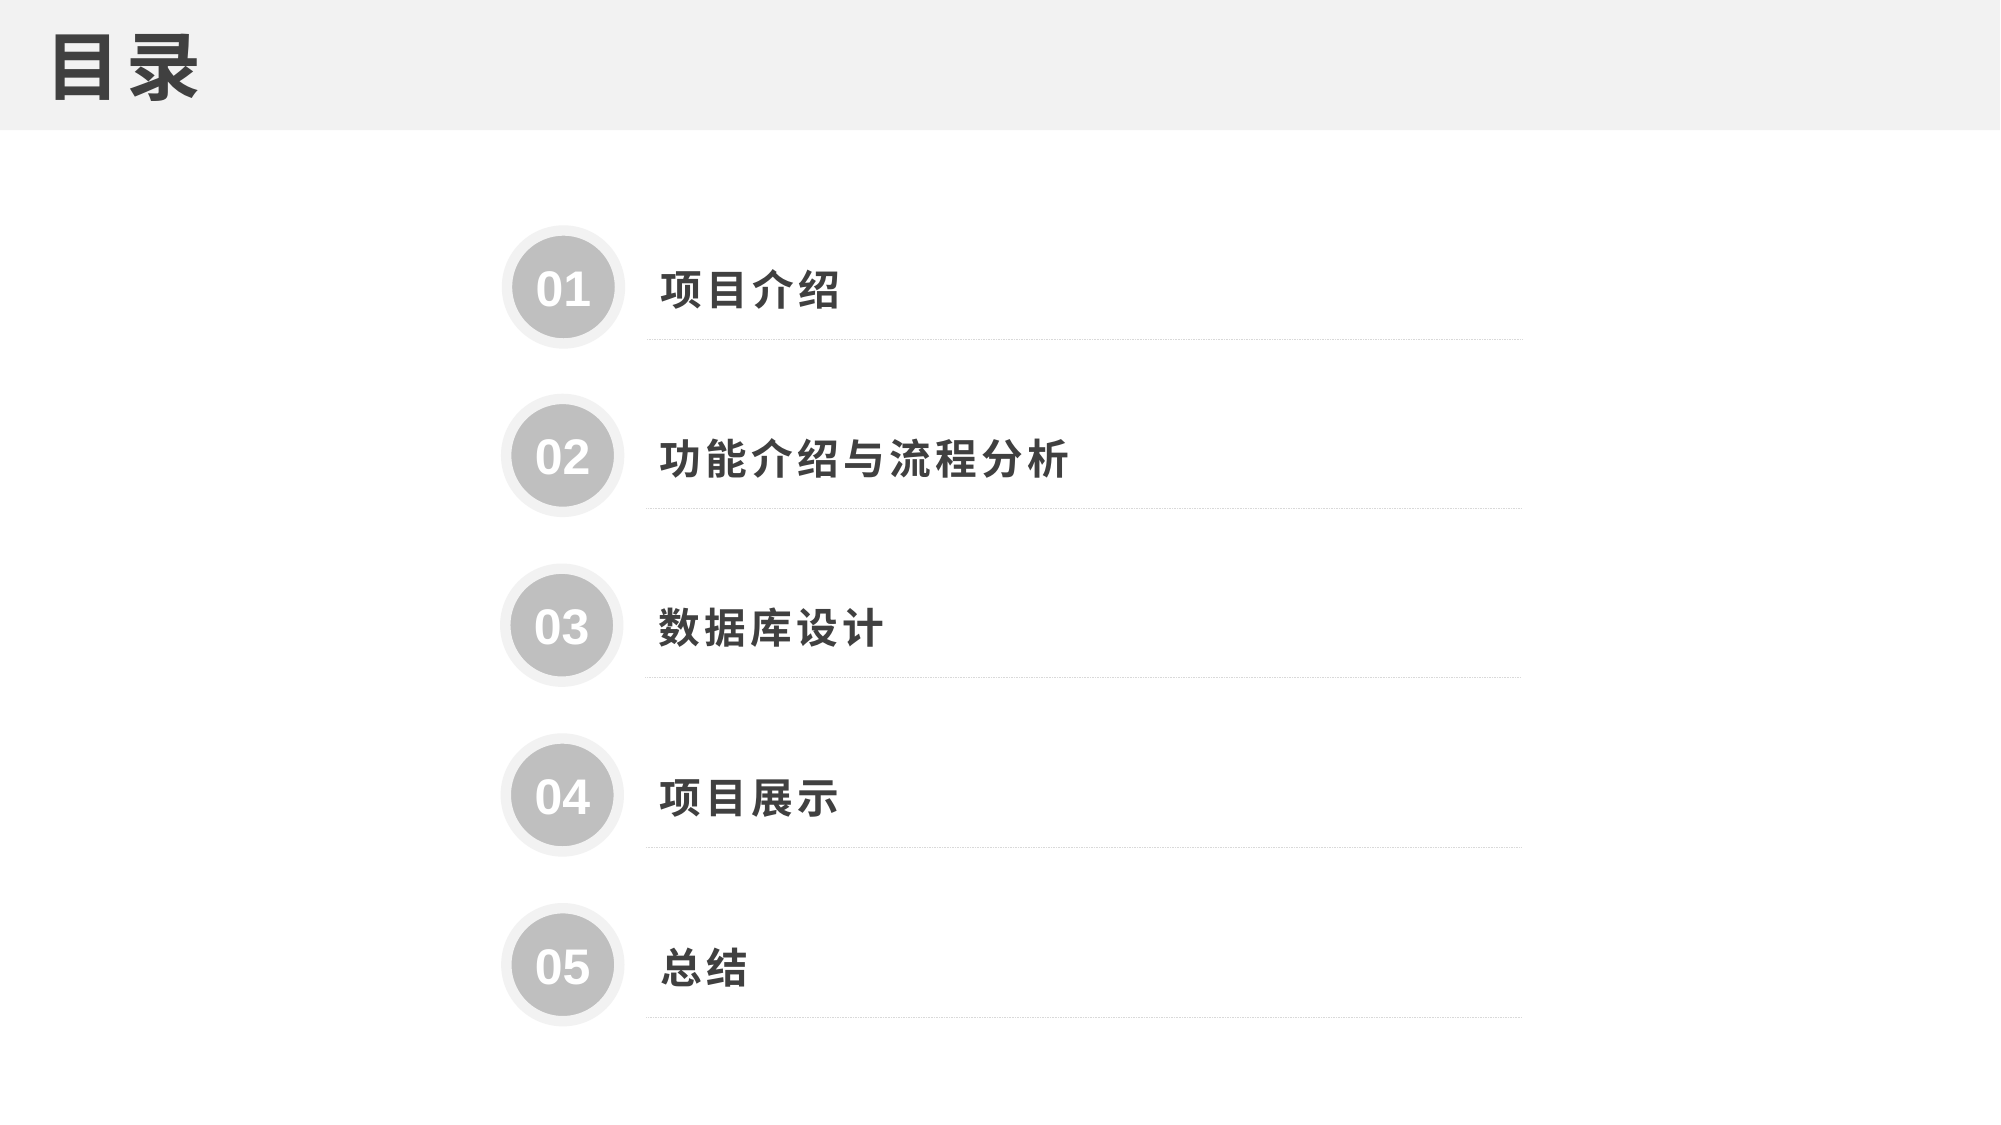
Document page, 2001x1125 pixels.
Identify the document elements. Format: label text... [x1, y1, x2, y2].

text_box 项目展示 [642, 765, 1111, 829]
text_box 项目介绍 [643, 257, 1112, 321]
text_box [0, 0, 2000, 131]
text_box [517, 662, 606, 683]
text_box [520, 907, 606, 926]
text_box [609, 421, 621, 490]
text_box [519, 493, 607, 513]
text_box [608, 590, 620, 660]
text_box [609, 930, 621, 999]
text_box [505, 253, 517, 321]
text_box [519, 737, 606, 757]
text_box [519, 324, 608, 345]
text_box 05 [516, 926, 609, 1002]
text_box [518, 832, 607, 853]
text_box 01 [517, 249, 610, 324]
text_box 目录 [28, 13, 1762, 117]
text_box 功能介绍与流程分析 [643, 426, 1111, 490]
text_box 02 [516, 417, 609, 493]
text_box [519, 397, 606, 417]
text_box [519, 1002, 607, 1023]
text_box 04 [516, 757, 609, 832]
text_box 03 [515, 587, 608, 662]
text_box [520, 229, 607, 249]
text_box 数据库设计 [642, 596, 1110, 659]
text_box [609, 761, 620, 829]
text_box [505, 421, 516, 489]
text_box [505, 931, 516, 999]
text_box [518, 567, 605, 587]
text_box [504, 760, 516, 830]
text_box 总结 [643, 935, 1111, 999]
text_box [504, 591, 515, 659]
text_box [610, 253, 621, 321]
